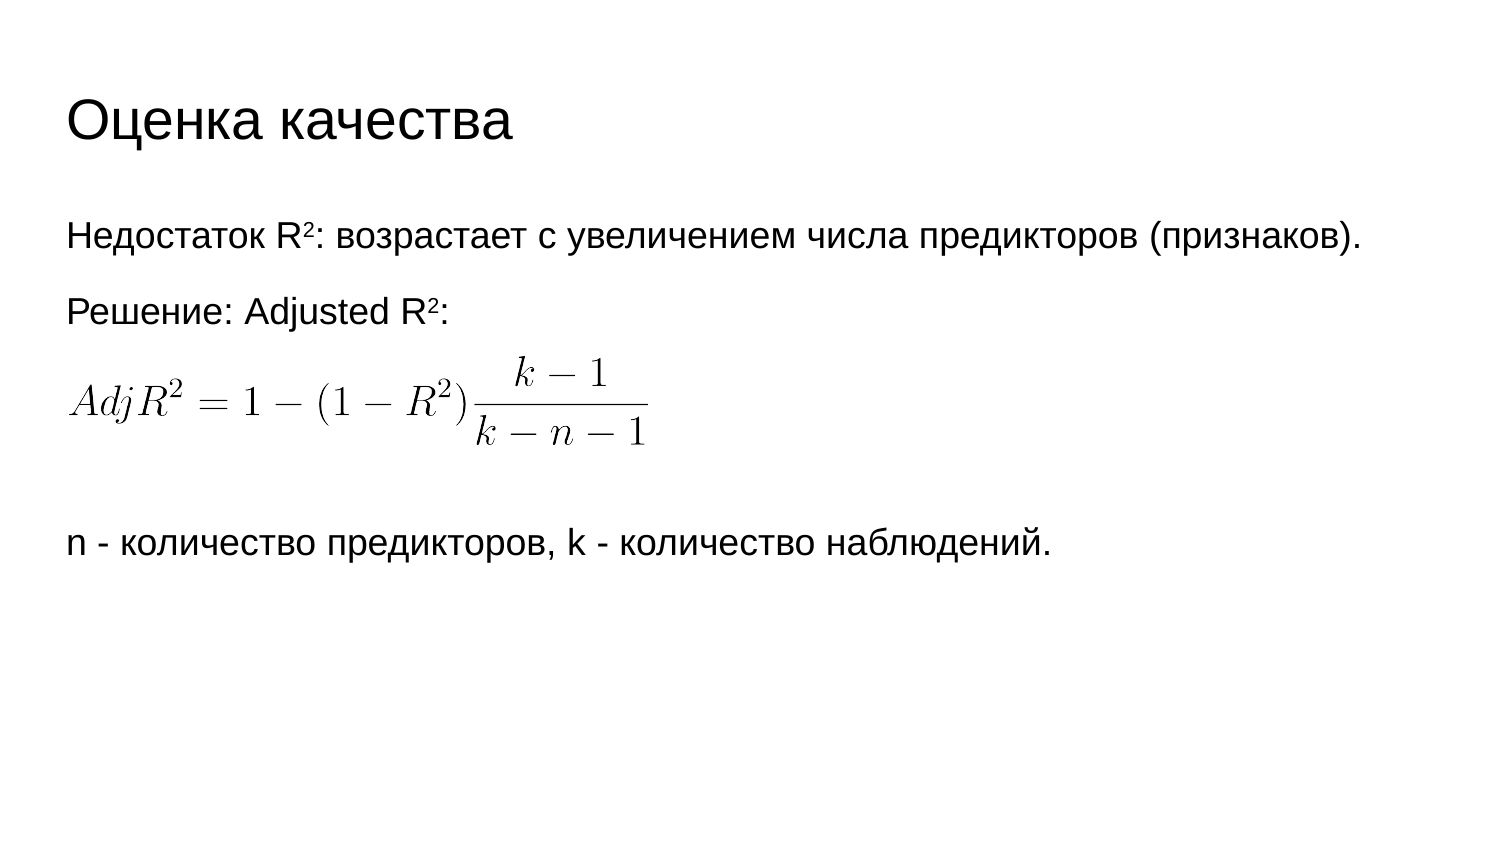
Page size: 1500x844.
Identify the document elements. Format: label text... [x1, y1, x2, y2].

list Недостаток R2: возрастает с увеличением числа предикторов (признаков). Решение: Adjusted R2: n - количество предикторов, k - количество наблюдений. [51, 189, 1449, 750]
title Оценка качества [51, 72, 1449, 167]
picture [68, 356, 648, 446]
